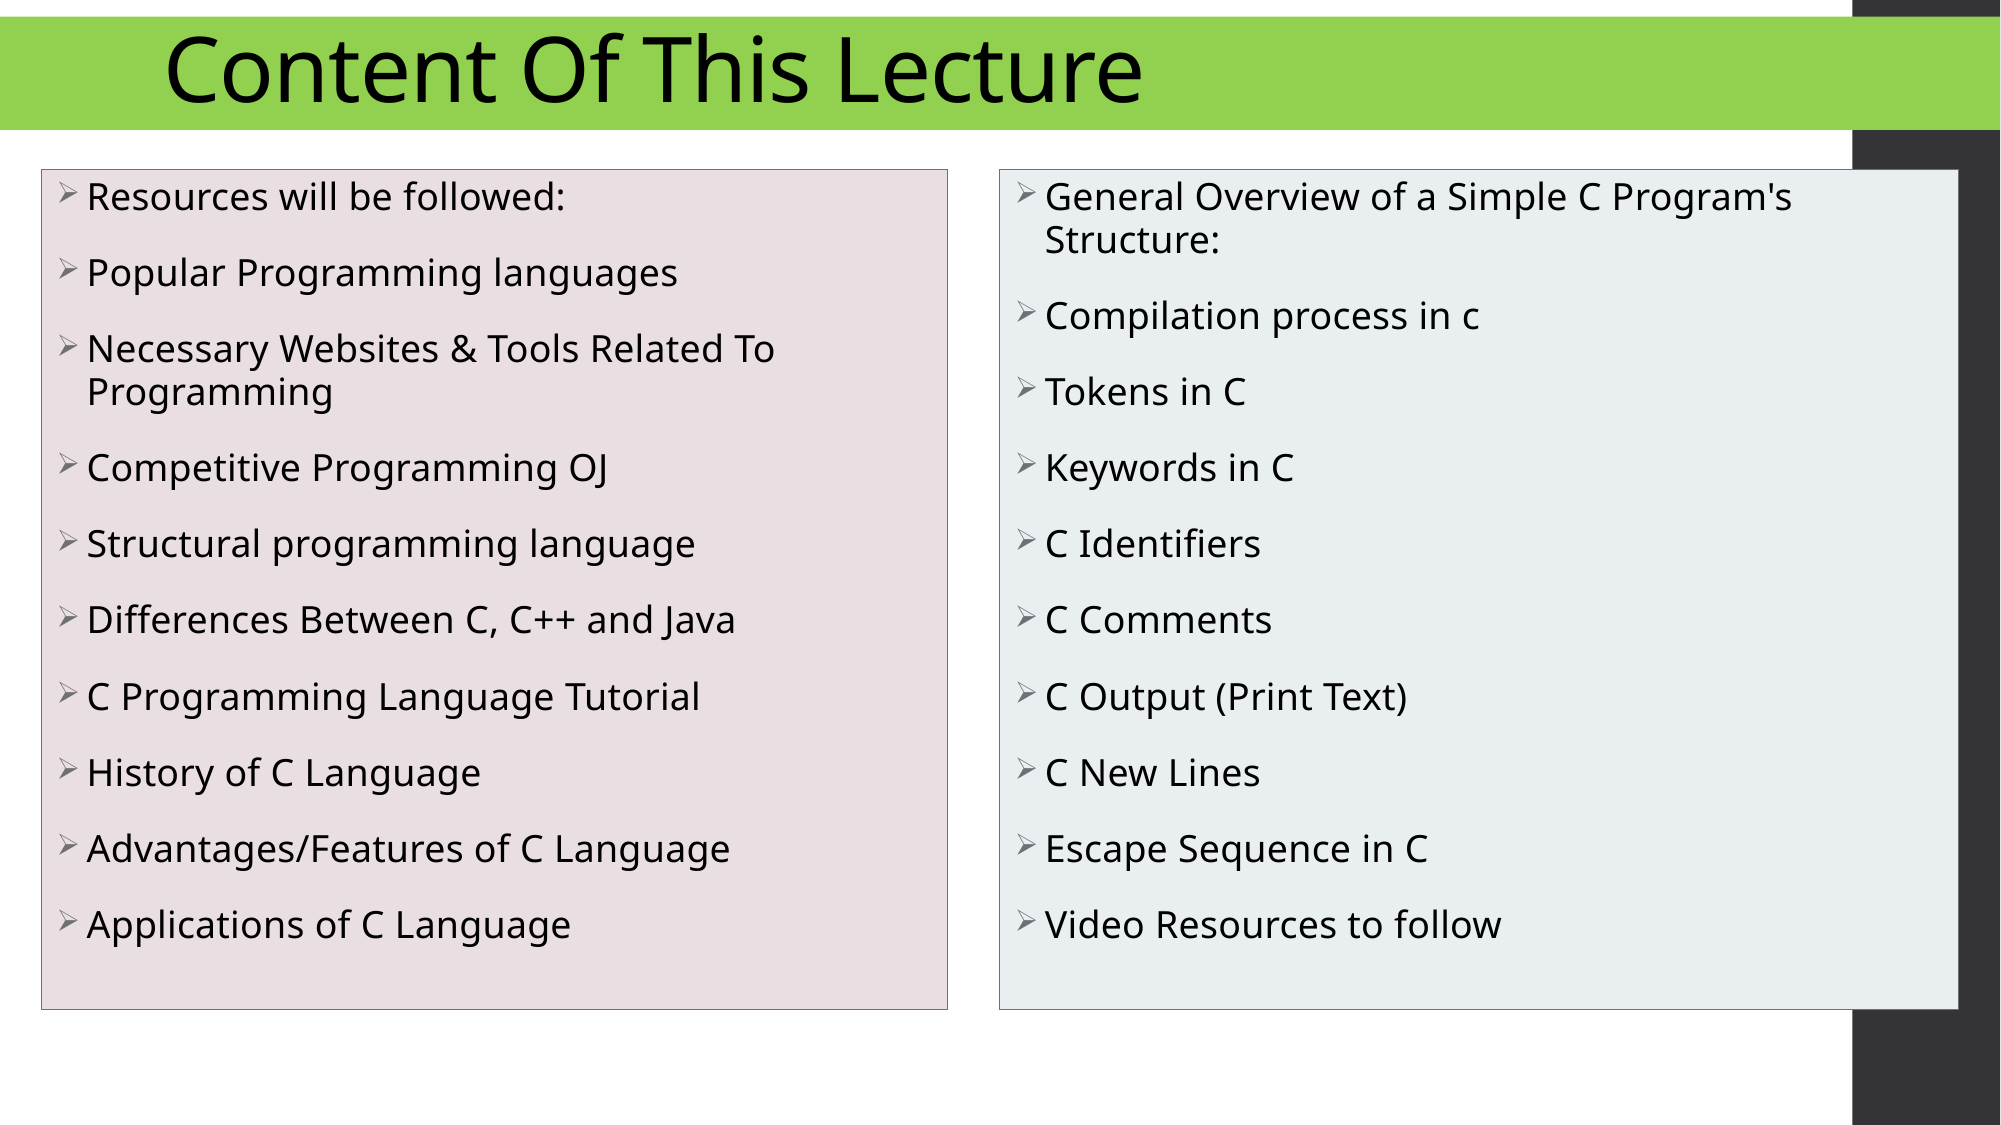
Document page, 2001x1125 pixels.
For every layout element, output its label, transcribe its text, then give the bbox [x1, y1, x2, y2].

title Content Of This Lecture [0, 16, 2000, 130]
list Resources will be followed: Popular Programming languages Necessary Websites & Tools Related To Programming Competitive Programming OJ Structural programming language Differences Between C, C++ and Java C Programming Language Tutorial History of C Language Advantages/Features of C Language Applications of C Language [41, 169, 948, 1010]
text_box General Overview of a Simple C Program's Structure: Compilation process in c Tokens in C Keywords in C C Identifiers C Comments C Output (Print Text) C New Lines Escape Sequence in C Video Resources to follow [999, 169, 1959, 1010]
